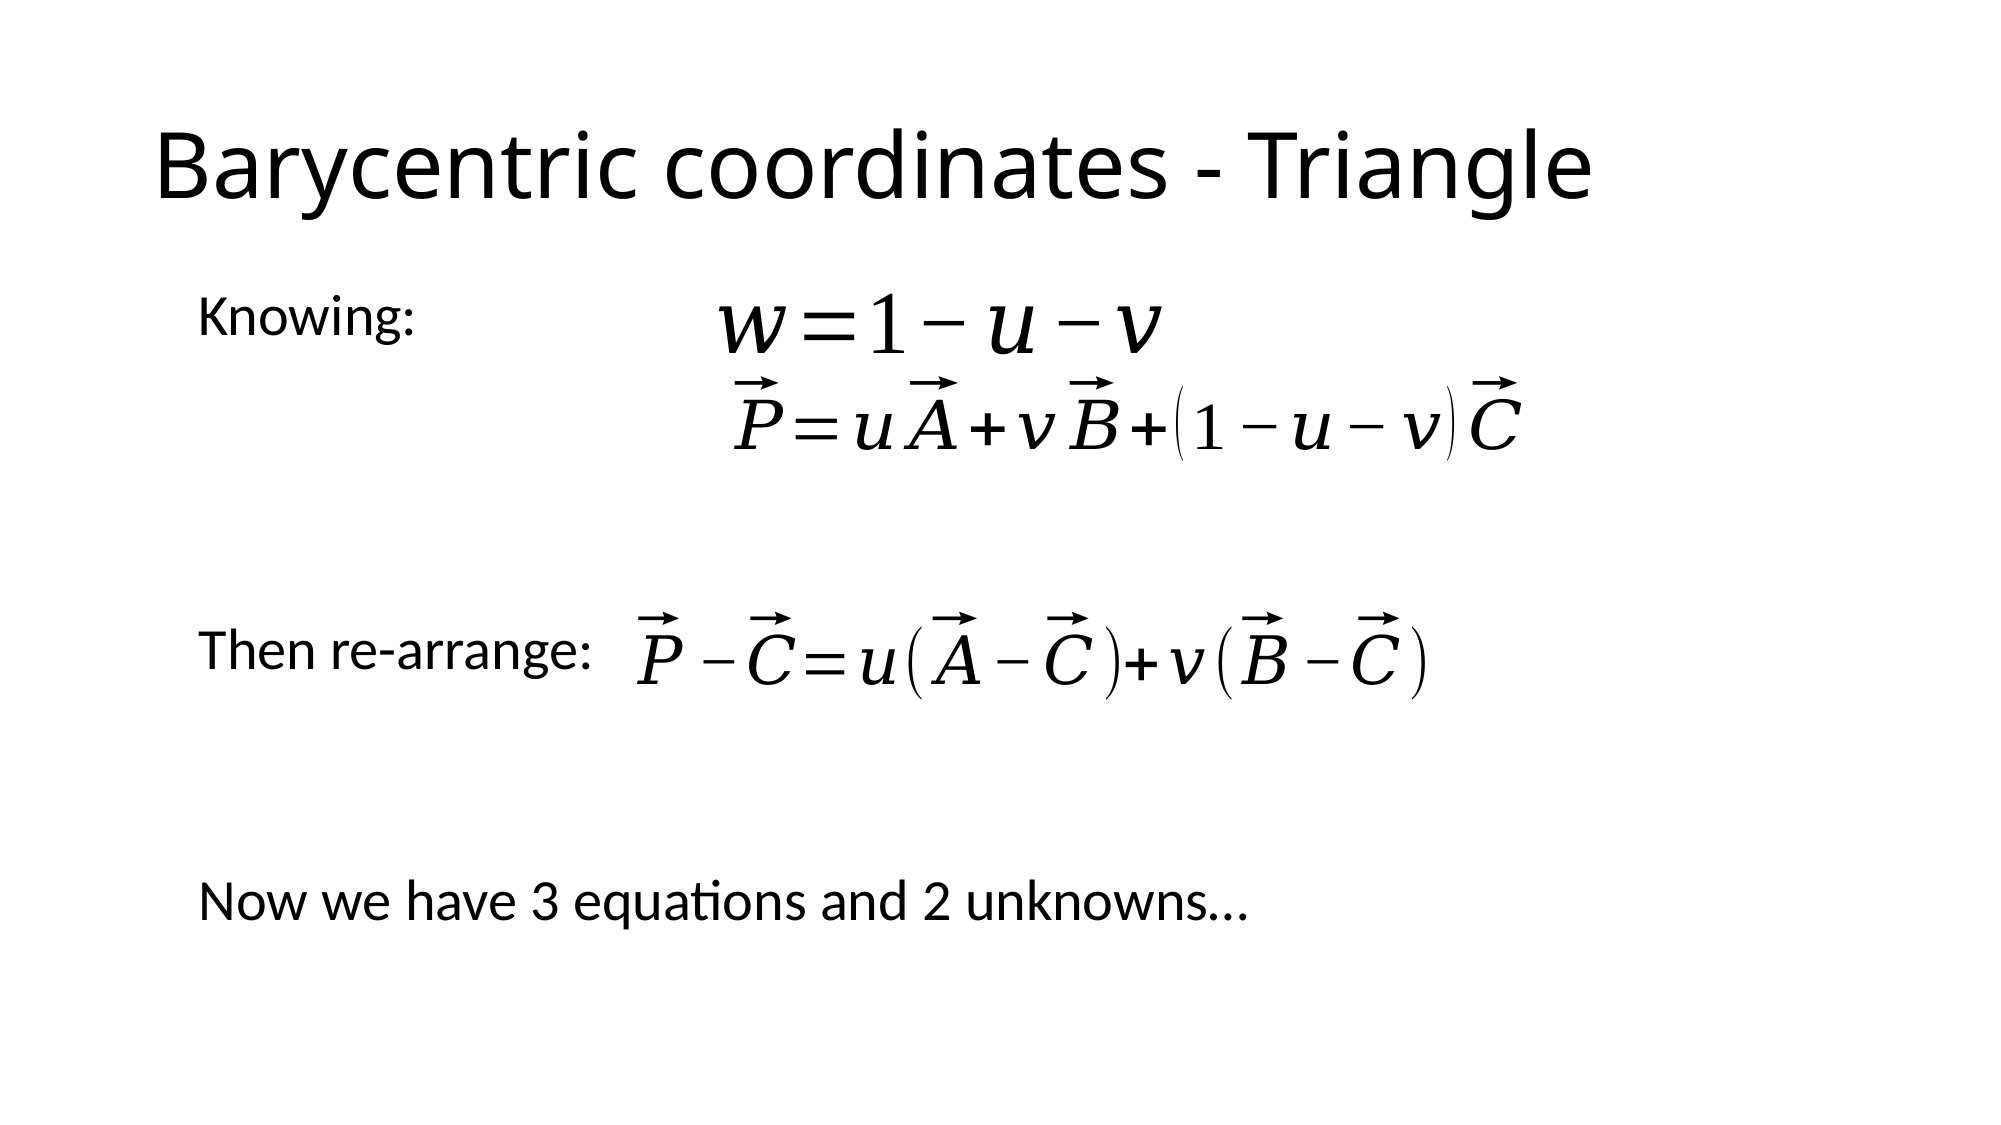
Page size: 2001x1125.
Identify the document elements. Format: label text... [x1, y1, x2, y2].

title Barycentric coordinates - Triangle [137, 59, 1863, 278]
list Knowing: Then re-arrange: Now we have 3 equations and 2 unknowns… [183, 277, 1700, 1014]
